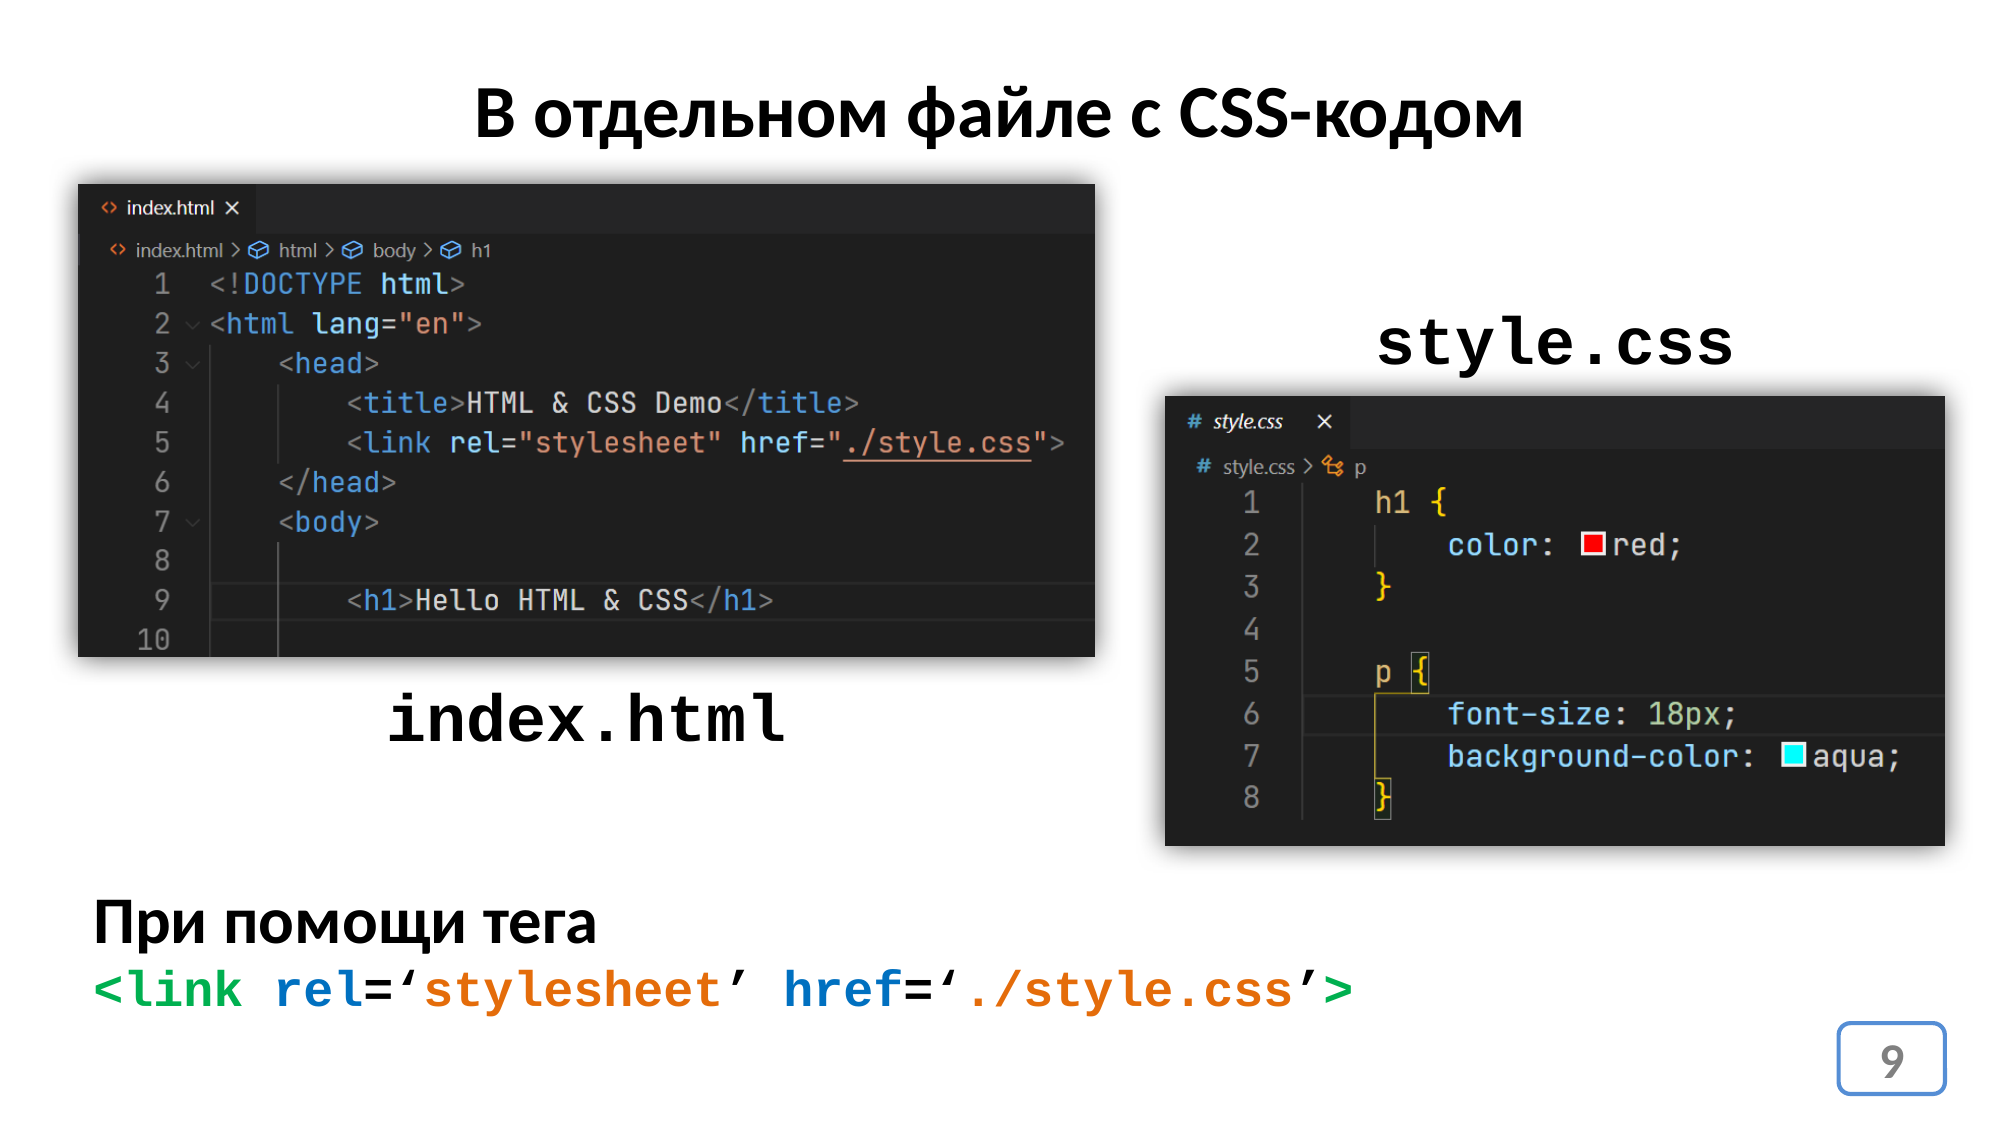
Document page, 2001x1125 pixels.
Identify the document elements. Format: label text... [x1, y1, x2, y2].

picture [78, 184, 1095, 658]
text_box В отдельном файле с CSS-кодом [0, 54, 2000, 160]
text_box При помощи тега <link rel=‘stylesheet’ href=‘./style.css’> [78, 869, 1390, 1025]
text_box index.html [78, 675, 1095, 762]
text_box style.css [1165, 290, 1945, 377]
text_box 9 [1836, 1021, 1948, 1097]
picture [1165, 396, 1946, 846]
